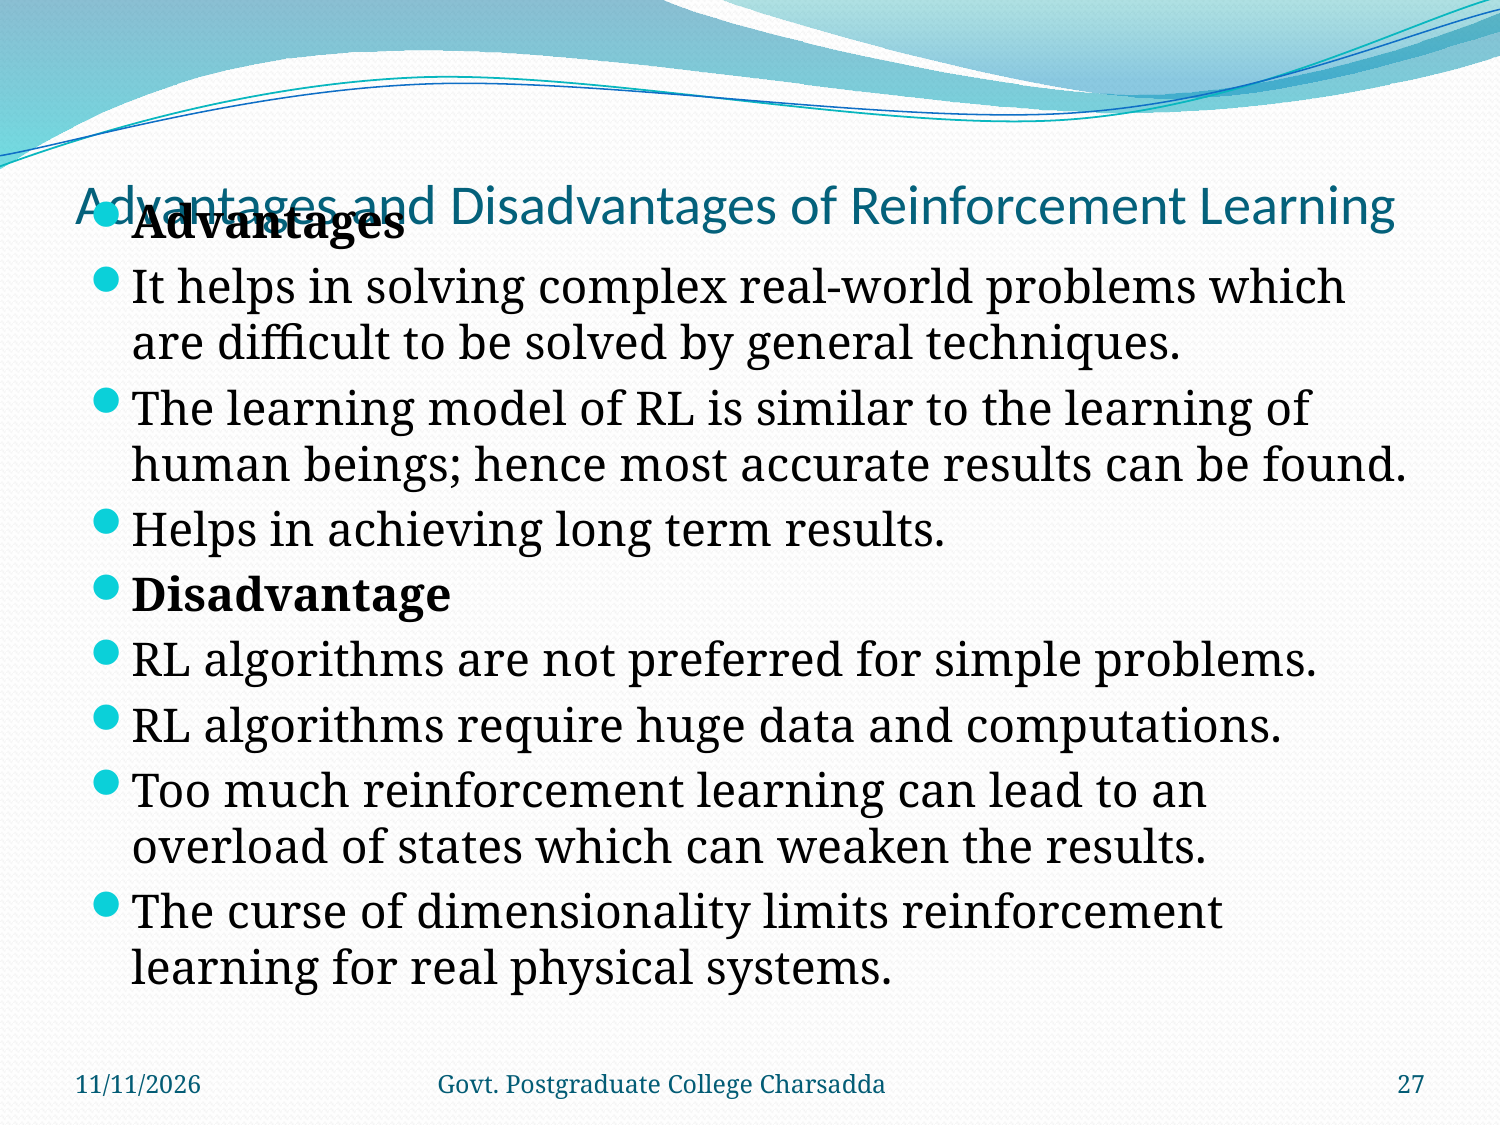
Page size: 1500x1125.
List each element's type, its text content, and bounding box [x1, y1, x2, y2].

footer Govt. Postgraduate College Charsadda [437, 1042, 988, 1103]
slide_number 27 [1299, 1042, 1425, 1103]
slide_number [75, 1042, 425, 1103]
list Advantages It helps in solving complex real-world problems which are difficult to be solved by general techniques. The learning model of RL is similar to the learning of human beings; hence most accurate results can be found. Helps in achieving long term results. Disadvantage RL algorithms are not preferred for simple problems. RL algorithms require huge data and computations. Too much reinforcement learning can lead to an overload of states which can weaken the results. The curse of dimensionality limits reinforcement learning for real physical systems. [75, 184, 1425, 1026]
title Advantages and Disadvantages of Reinforcement Learning [75, 115, 1425, 184]
